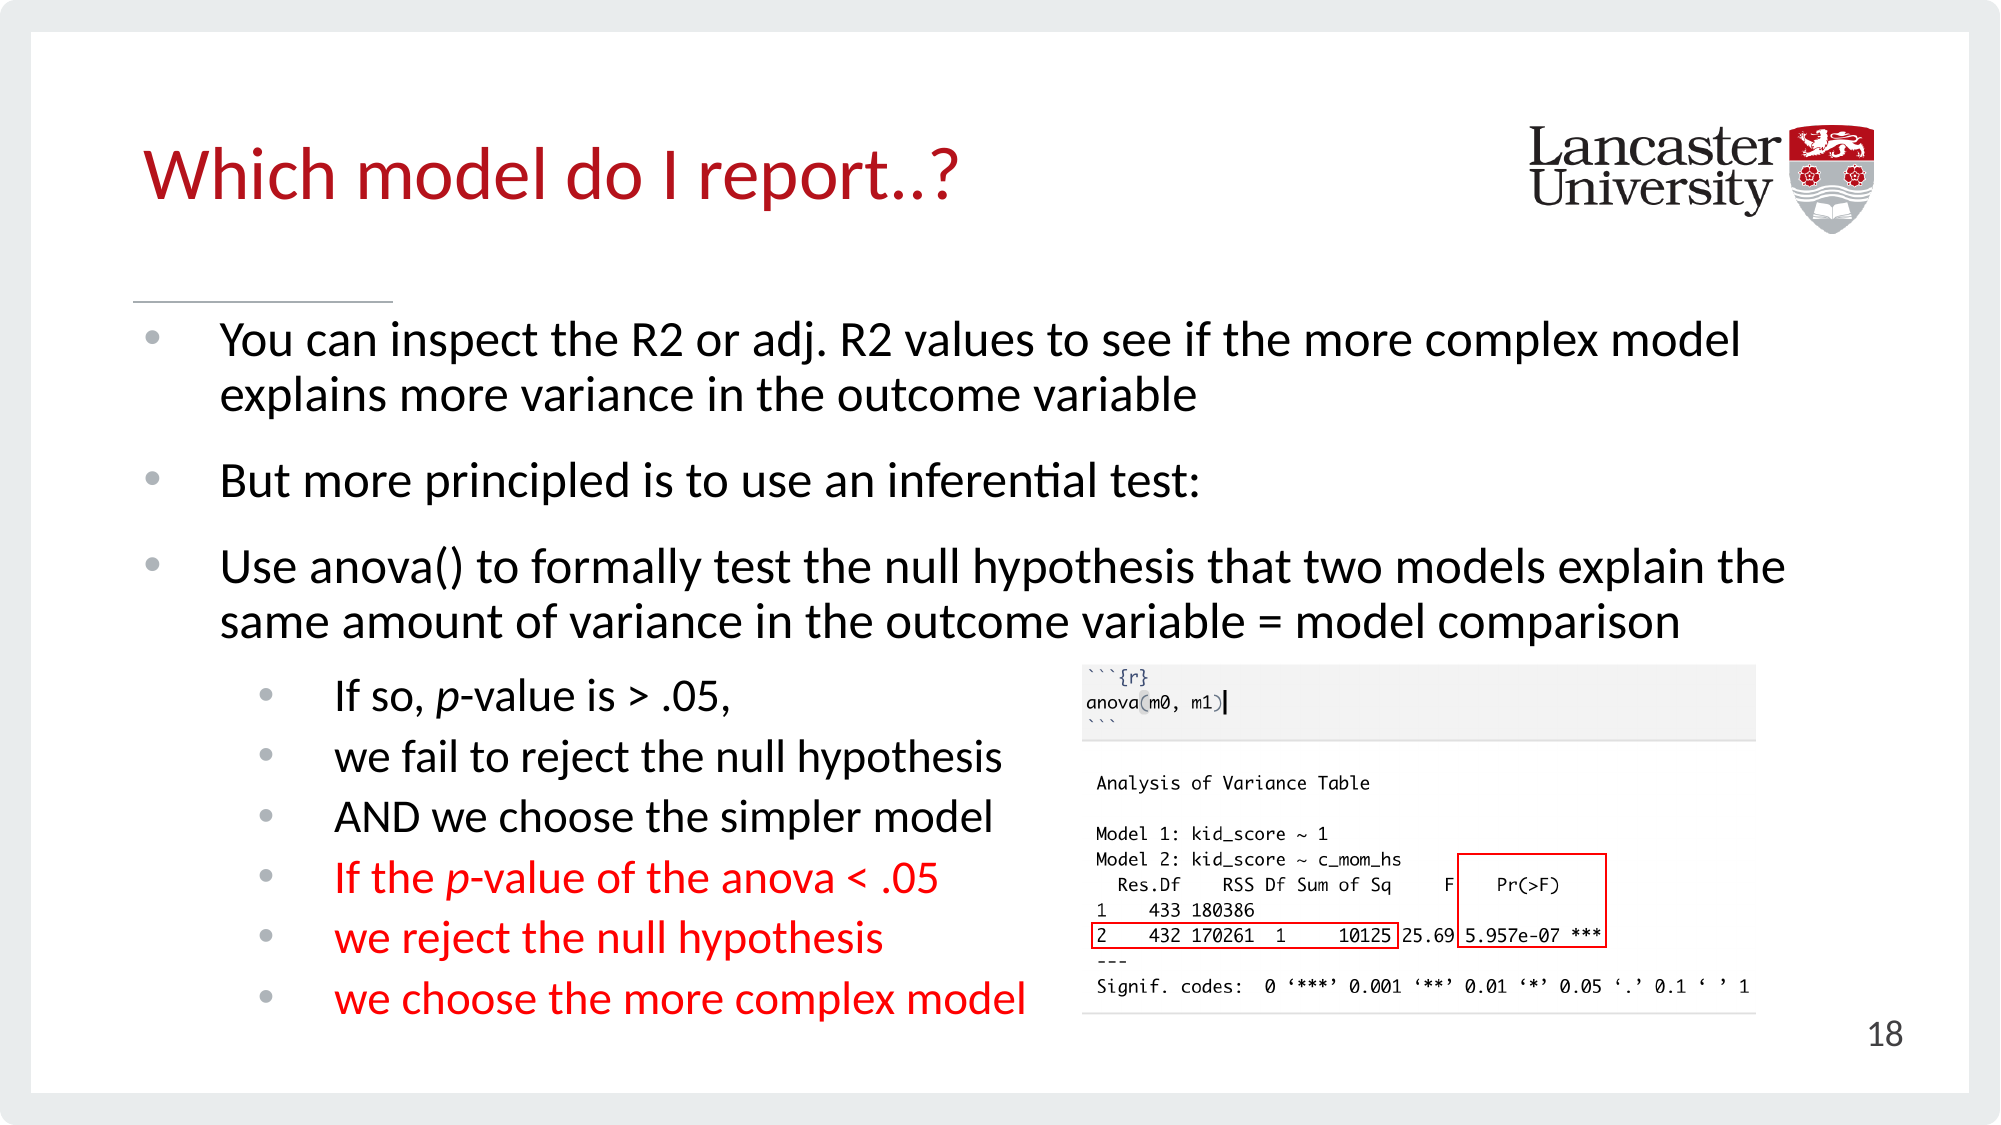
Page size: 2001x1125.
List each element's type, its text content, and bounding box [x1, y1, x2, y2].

picture [1081, 663, 1756, 1015]
slide_number 18 [1468, 1001, 1919, 1061]
title Which model do I report..? [128, 78, 1448, 279]
list You can inspect the R2 or adj. R2 values to see if the more complex model explains more variance in the outcome variable But more principled is to use an inferential test: Use anova() to formally test the null hypothesis that two models explain the same amount of variance in the outcome variable = model comparison If so, p-value is > .05, we fail to reject the null hypothesis AND we choose the simpler model If the p-value of the anova < .05 we reject the null hypothesis we choose the more complex model [128, 304, 1815, 1047]
